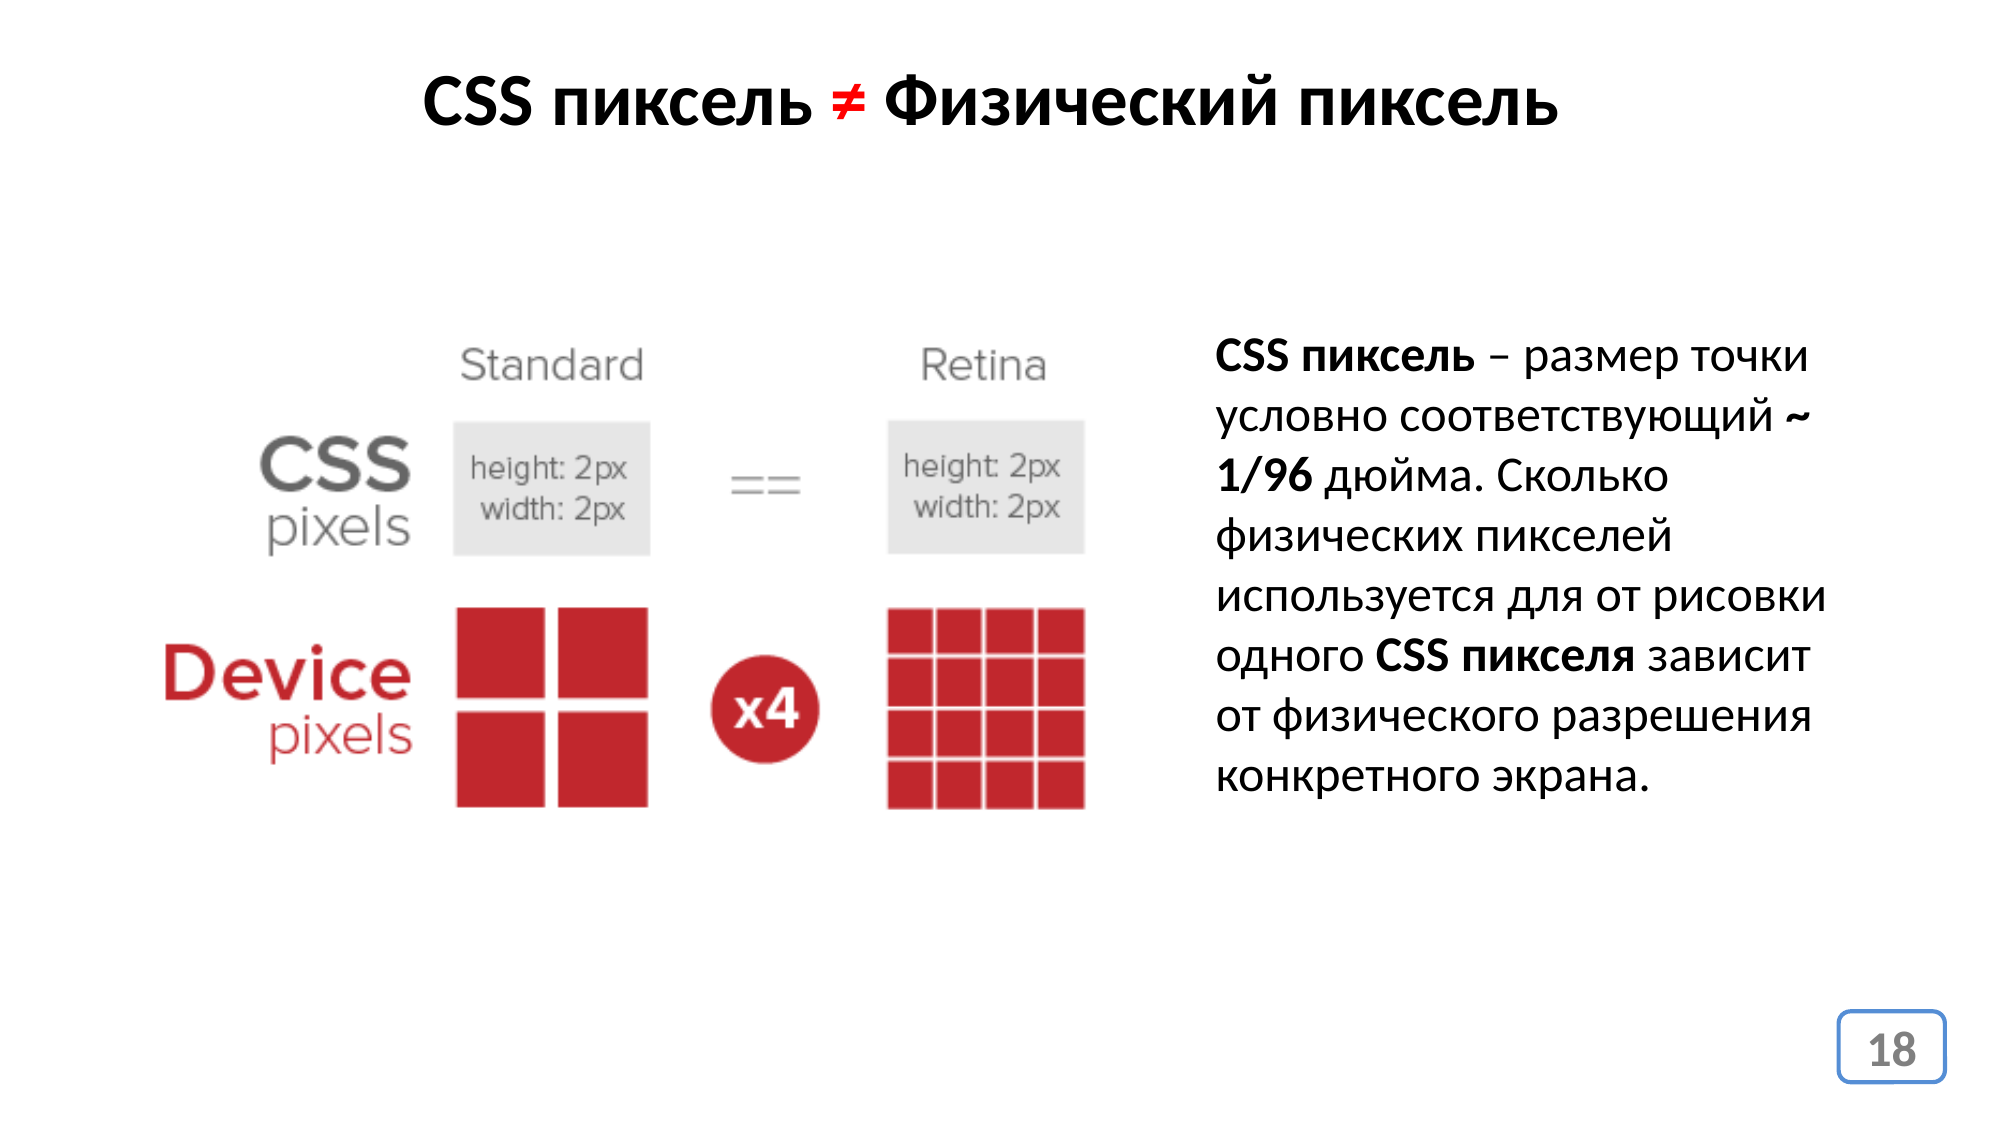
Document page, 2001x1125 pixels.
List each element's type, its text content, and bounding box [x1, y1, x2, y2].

picture [102, 268, 1175, 883]
text_box CSS пиксель – размер точки условно соответствующий ~ 1/96 дюйма. Сколько физических пикселей используется для от рисовки одного CSS пикселя зависит от физического разрешения конкретного экрана. [1200, 314, 1863, 810]
text_box 18 [1836, 1009, 1948, 1085]
text_box CSS пиксель ≠ Физический пиксель [0, 42, 2000, 148]
